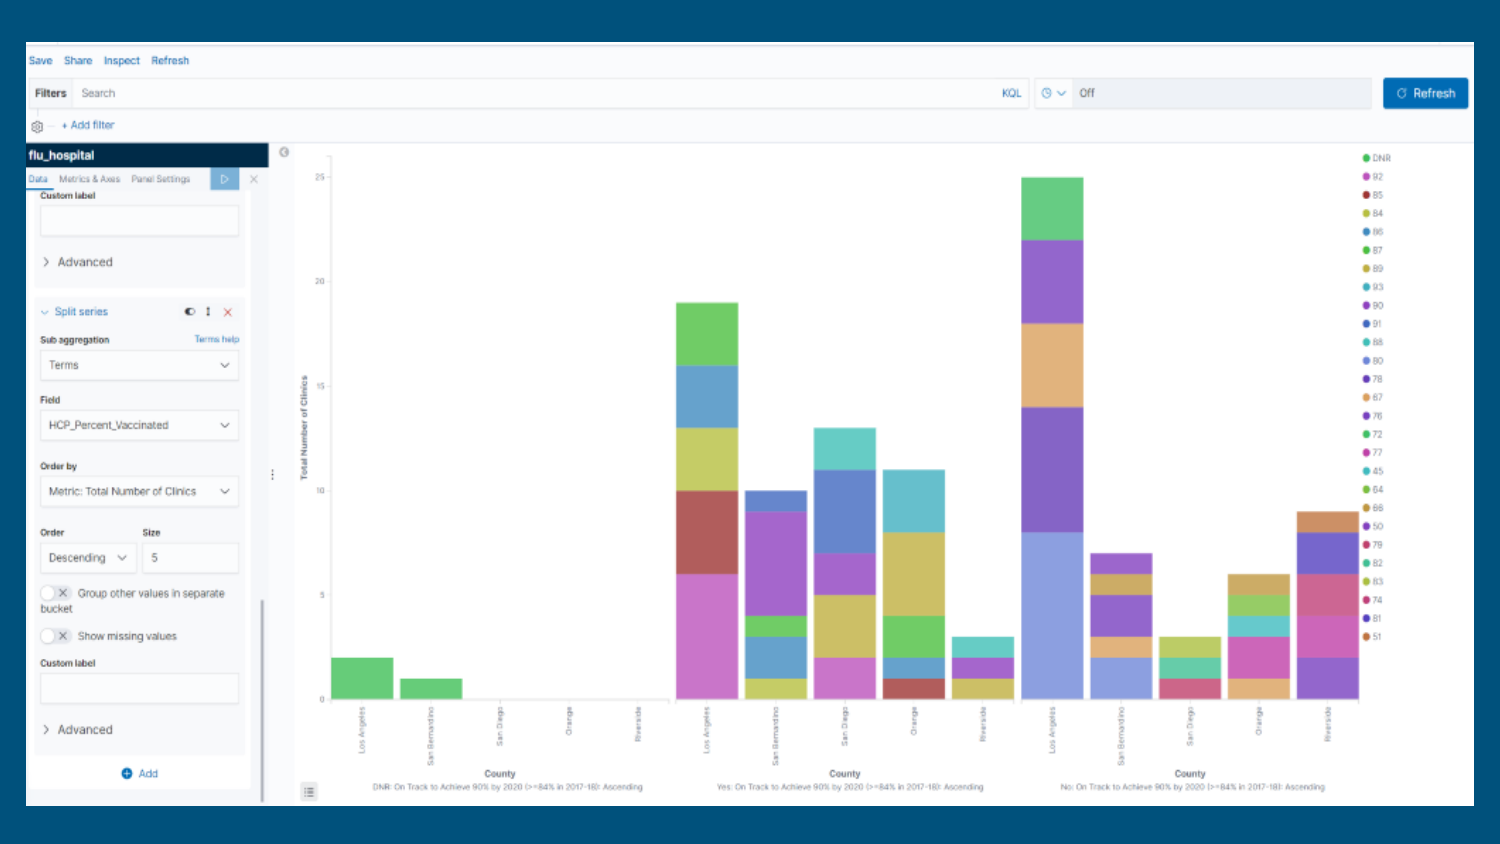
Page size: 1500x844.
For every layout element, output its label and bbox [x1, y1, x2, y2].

picture [27, 43, 1473, 805]
